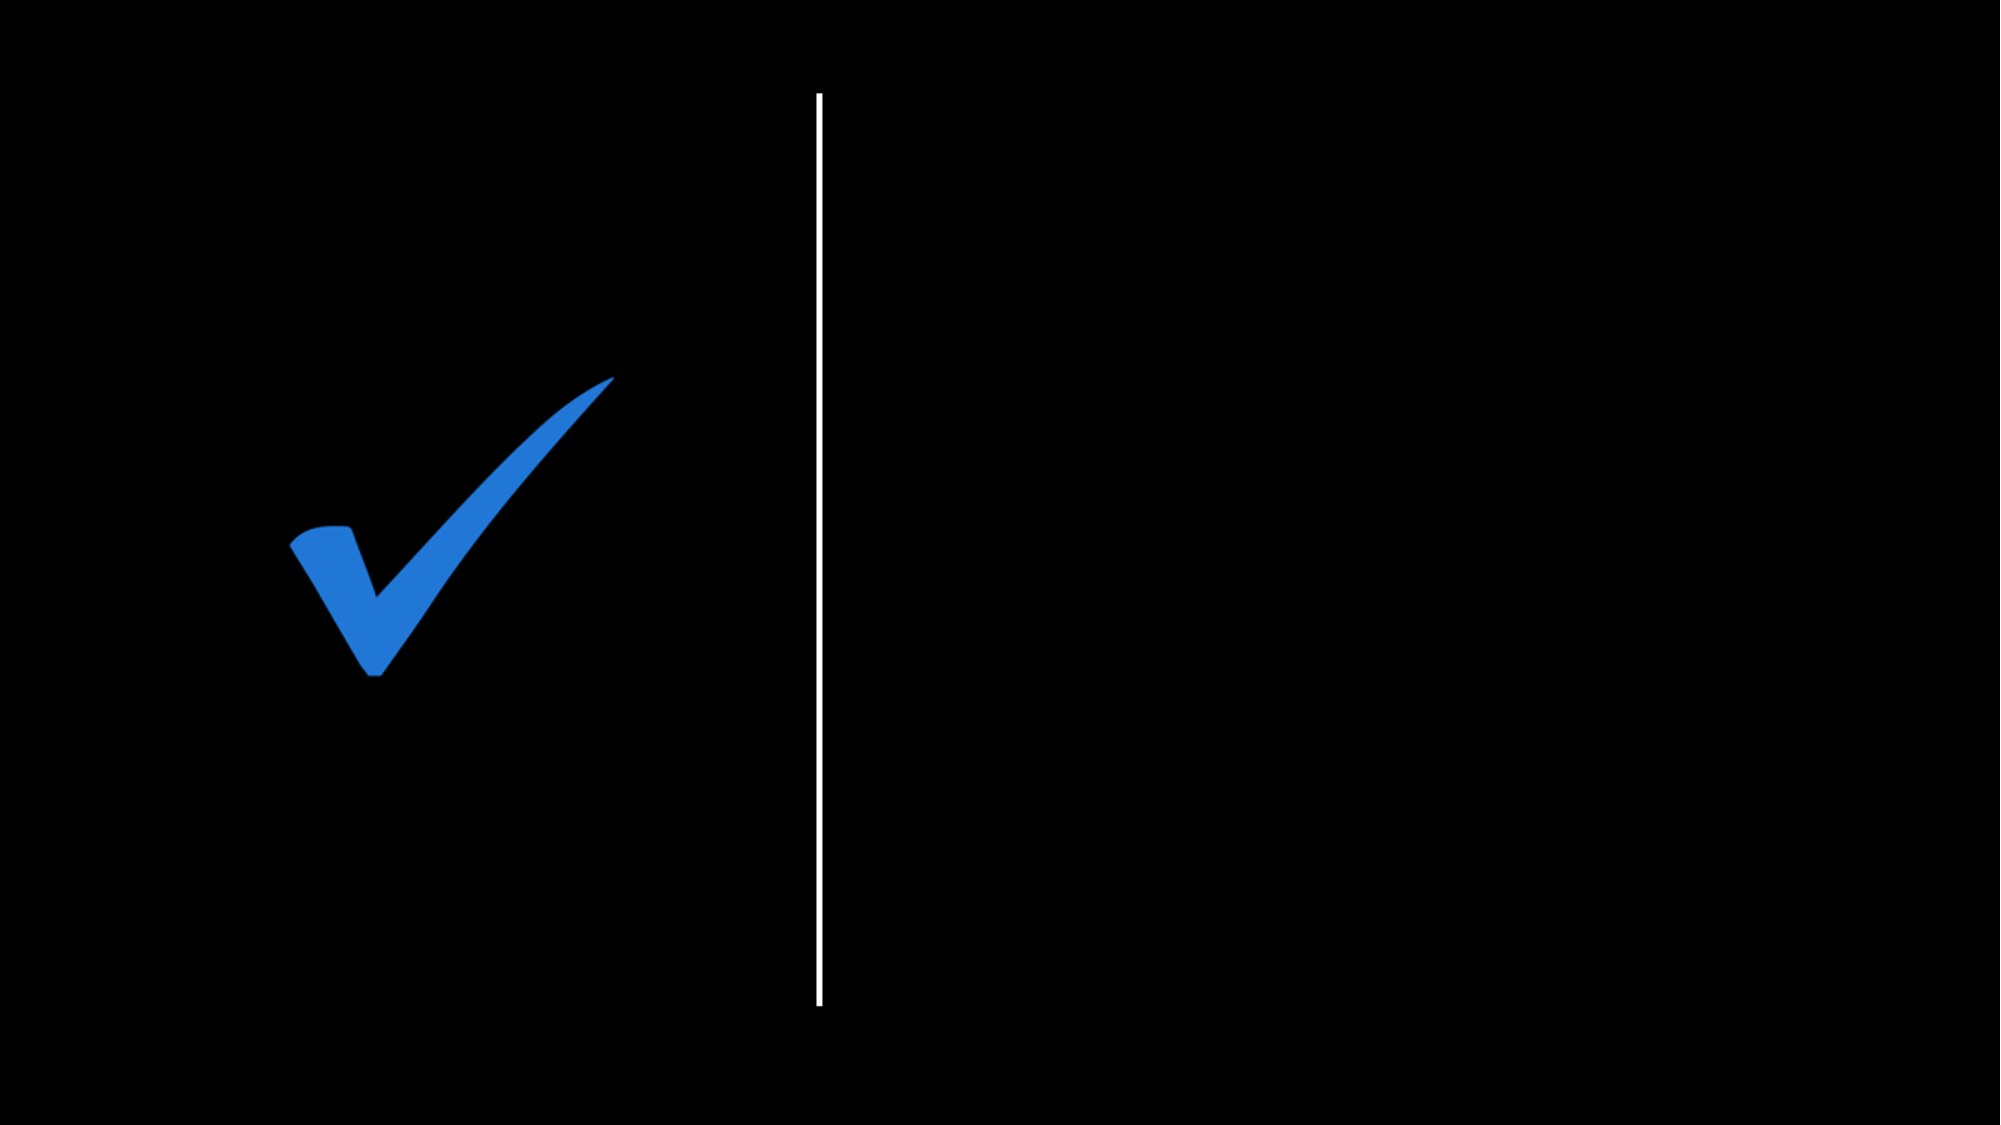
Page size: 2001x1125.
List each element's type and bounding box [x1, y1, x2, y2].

list [143, 68, 1594, 1028]
